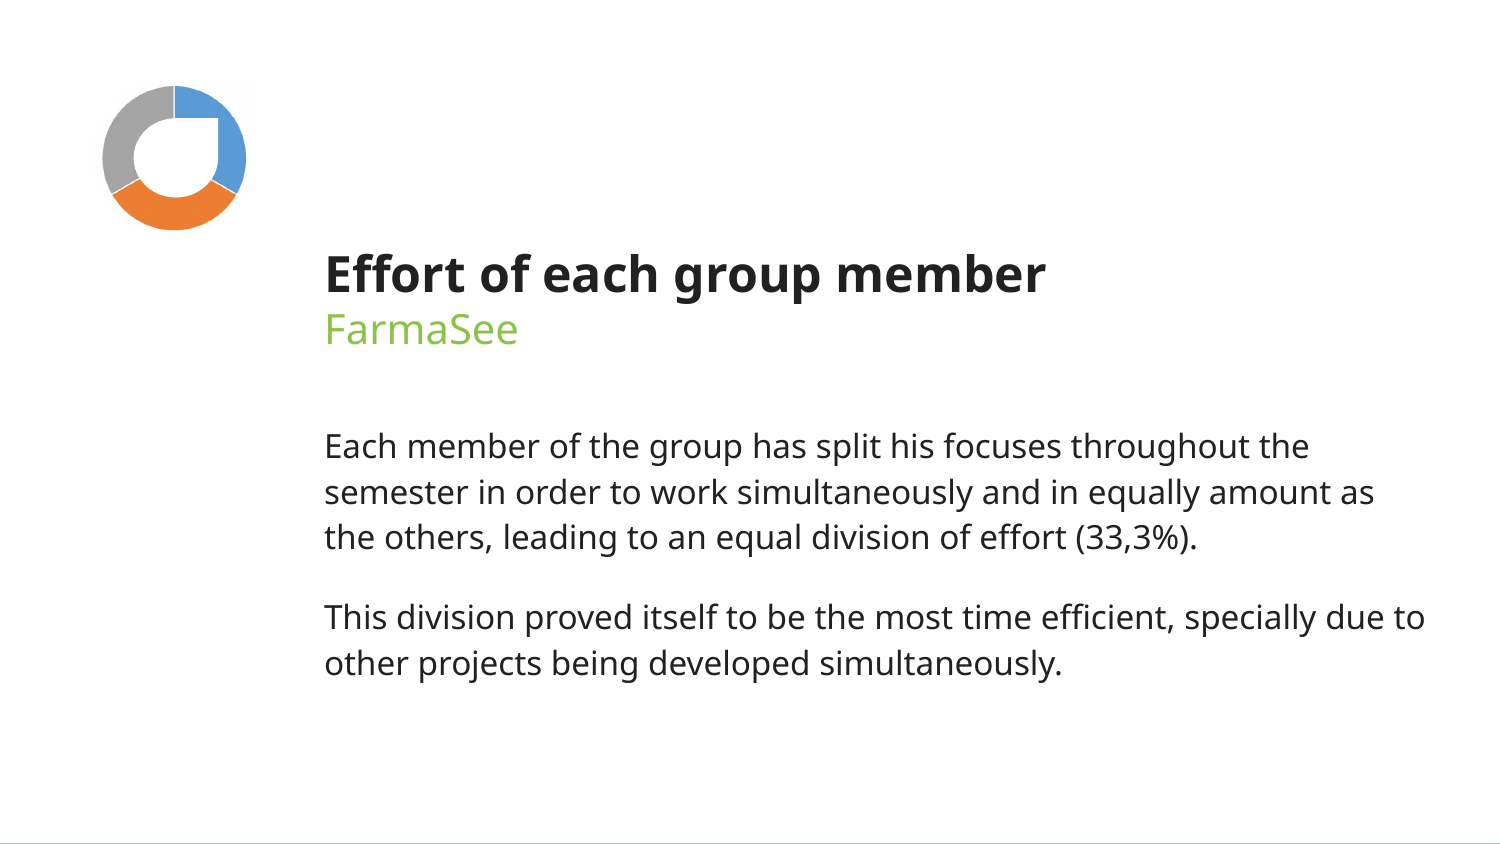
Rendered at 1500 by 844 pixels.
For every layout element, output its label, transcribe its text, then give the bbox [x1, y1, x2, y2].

list Each member of the group has split his focuses throughout the semester in order to work simultaneously and in equally amount as the others, leading to an equal division of effort (33,3%). This division proved itself to be the most time efficient, specially due to other projects being developed simultaneously. [309, 403, 1449, 750]
title Effort of each group member FarmaSee [309, 251, 1449, 368]
picture [90, 76, 257, 239]
